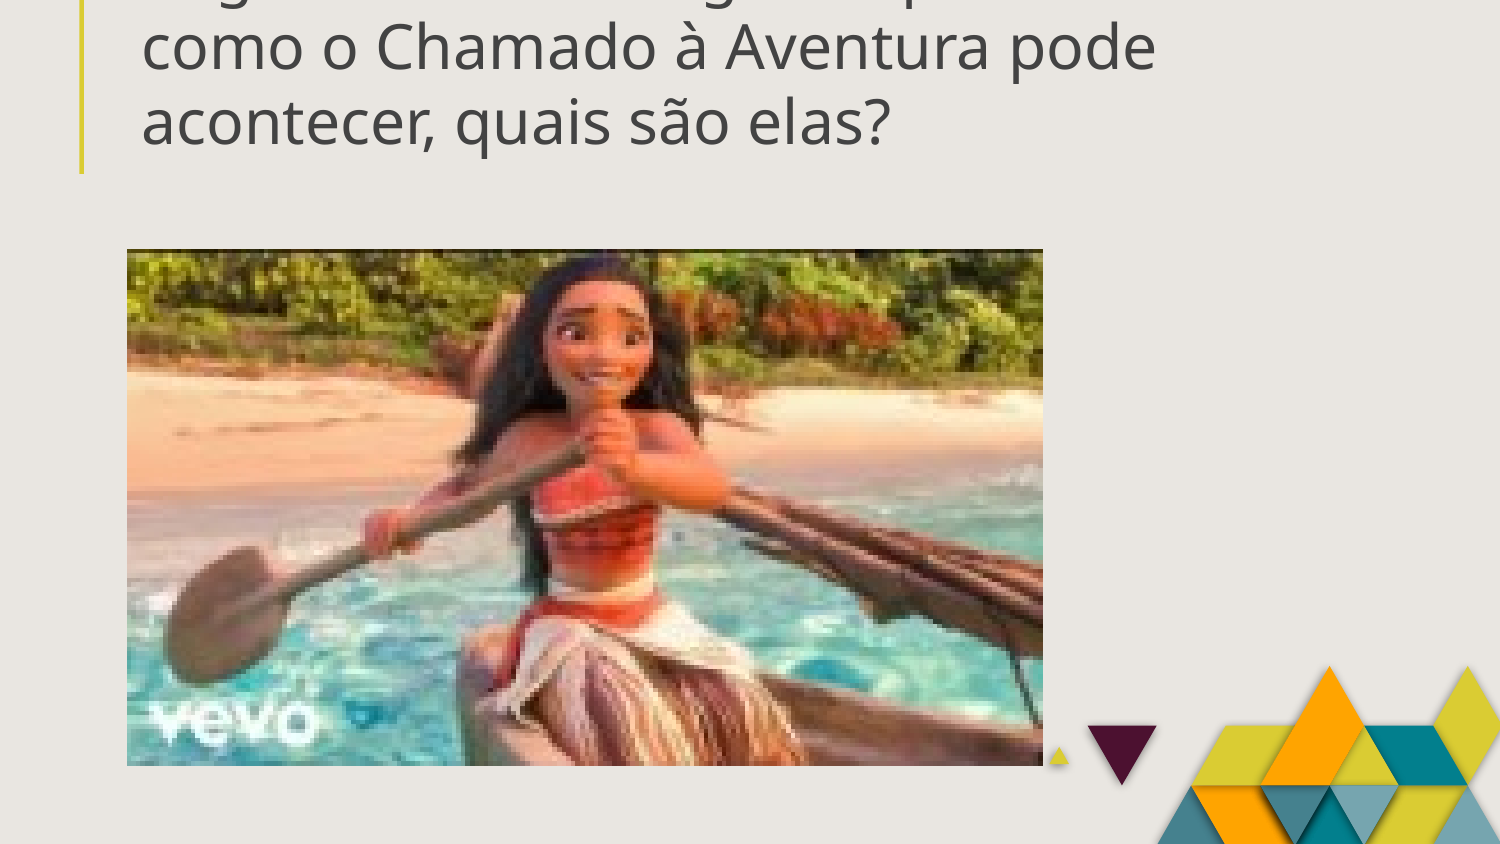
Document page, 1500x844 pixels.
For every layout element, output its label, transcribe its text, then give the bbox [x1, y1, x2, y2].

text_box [126, 248, 1044, 768]
title Vogler divide em alguns tipos as formas como o Chamado à Aventura pode acontecer, quais são elas? [126, 76, 1389, 172]
